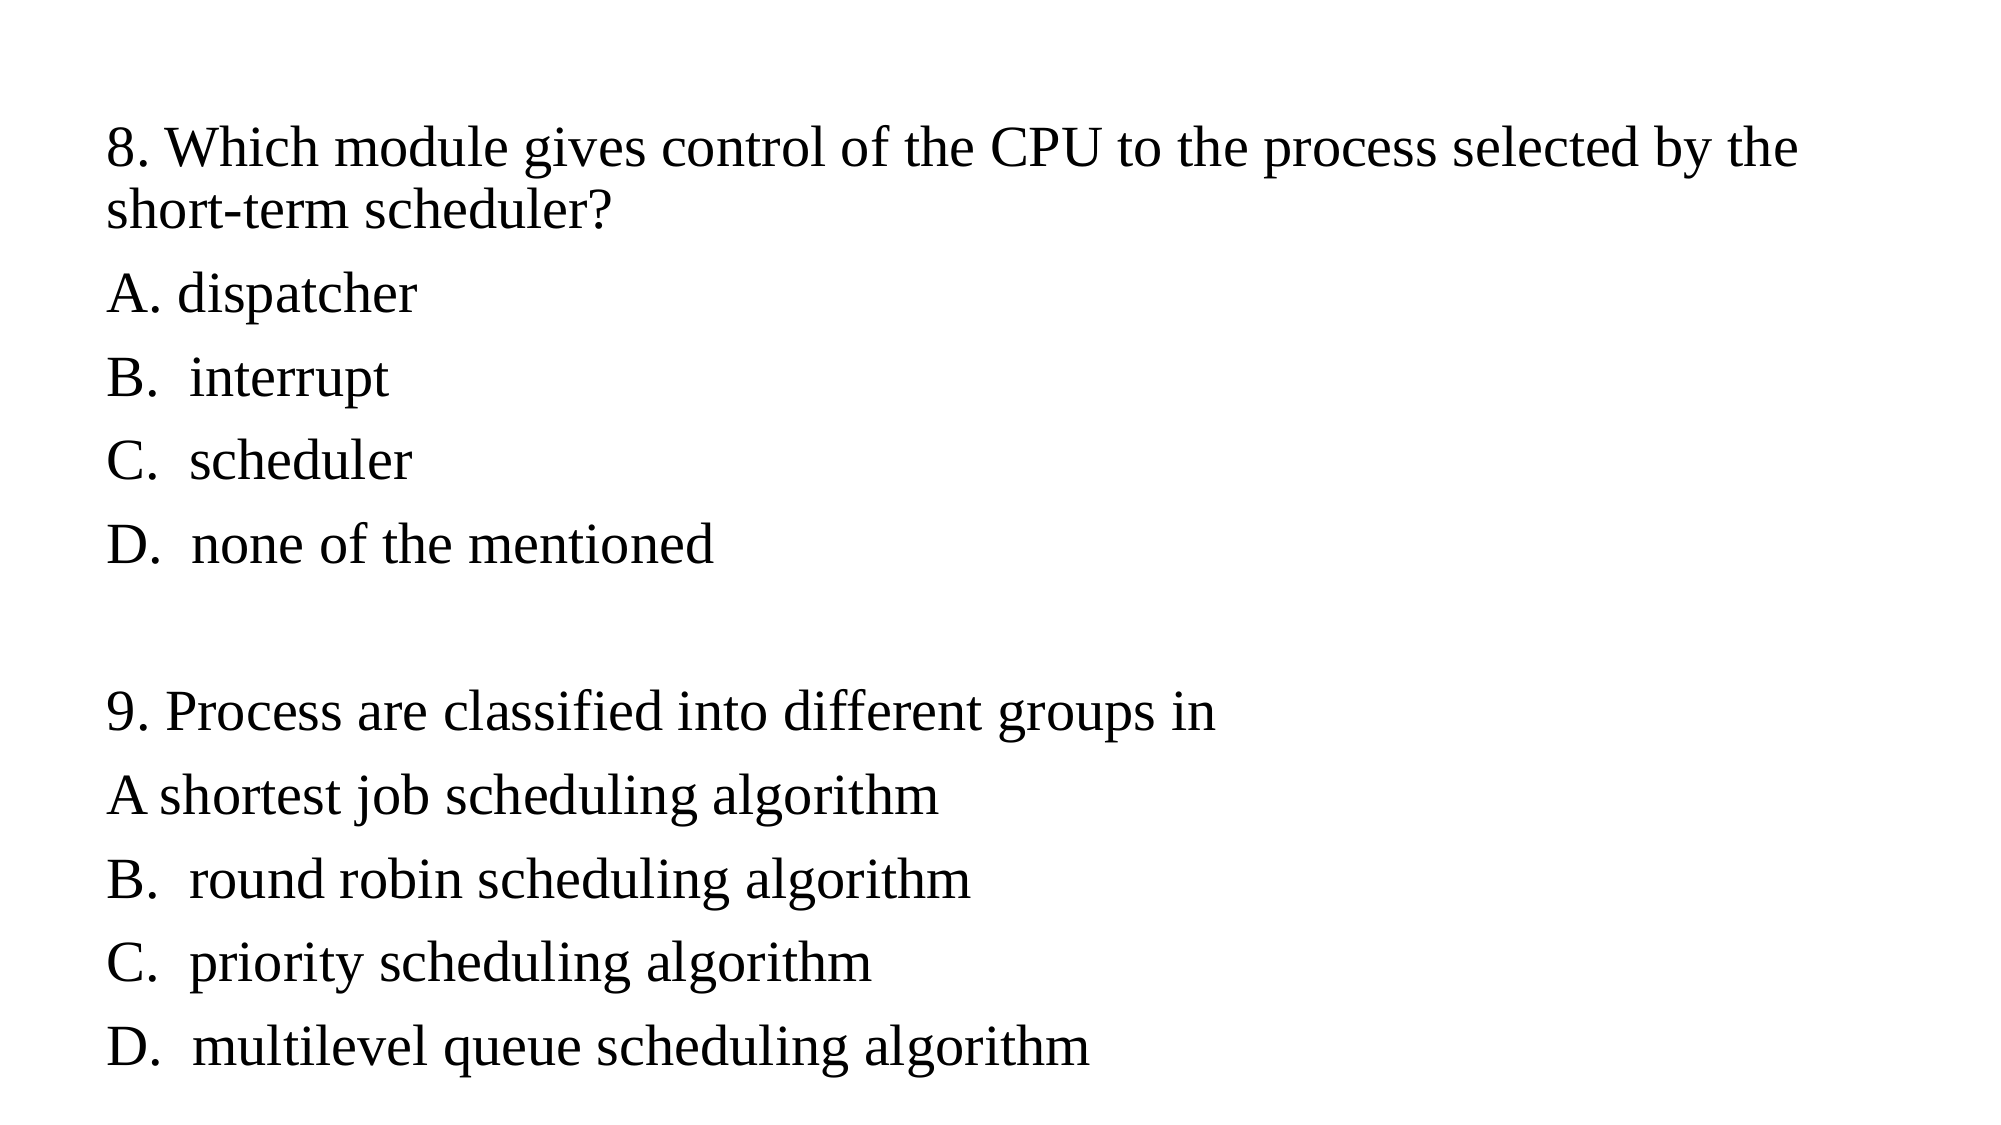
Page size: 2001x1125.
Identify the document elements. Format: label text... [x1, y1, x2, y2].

list 8. Which module gives control of the CPU to the process selected by the short-term scheduler? A. dispatcher B. interrupt C. scheduler none of the mentioned 9. Process are classified into different groups in A shortest job scheduling algorithm B. round robin scheduling algorithm C. priority scheduling algorithm D. multilevel queue scheduling algorithm [91, 17, 1859, 1107]
